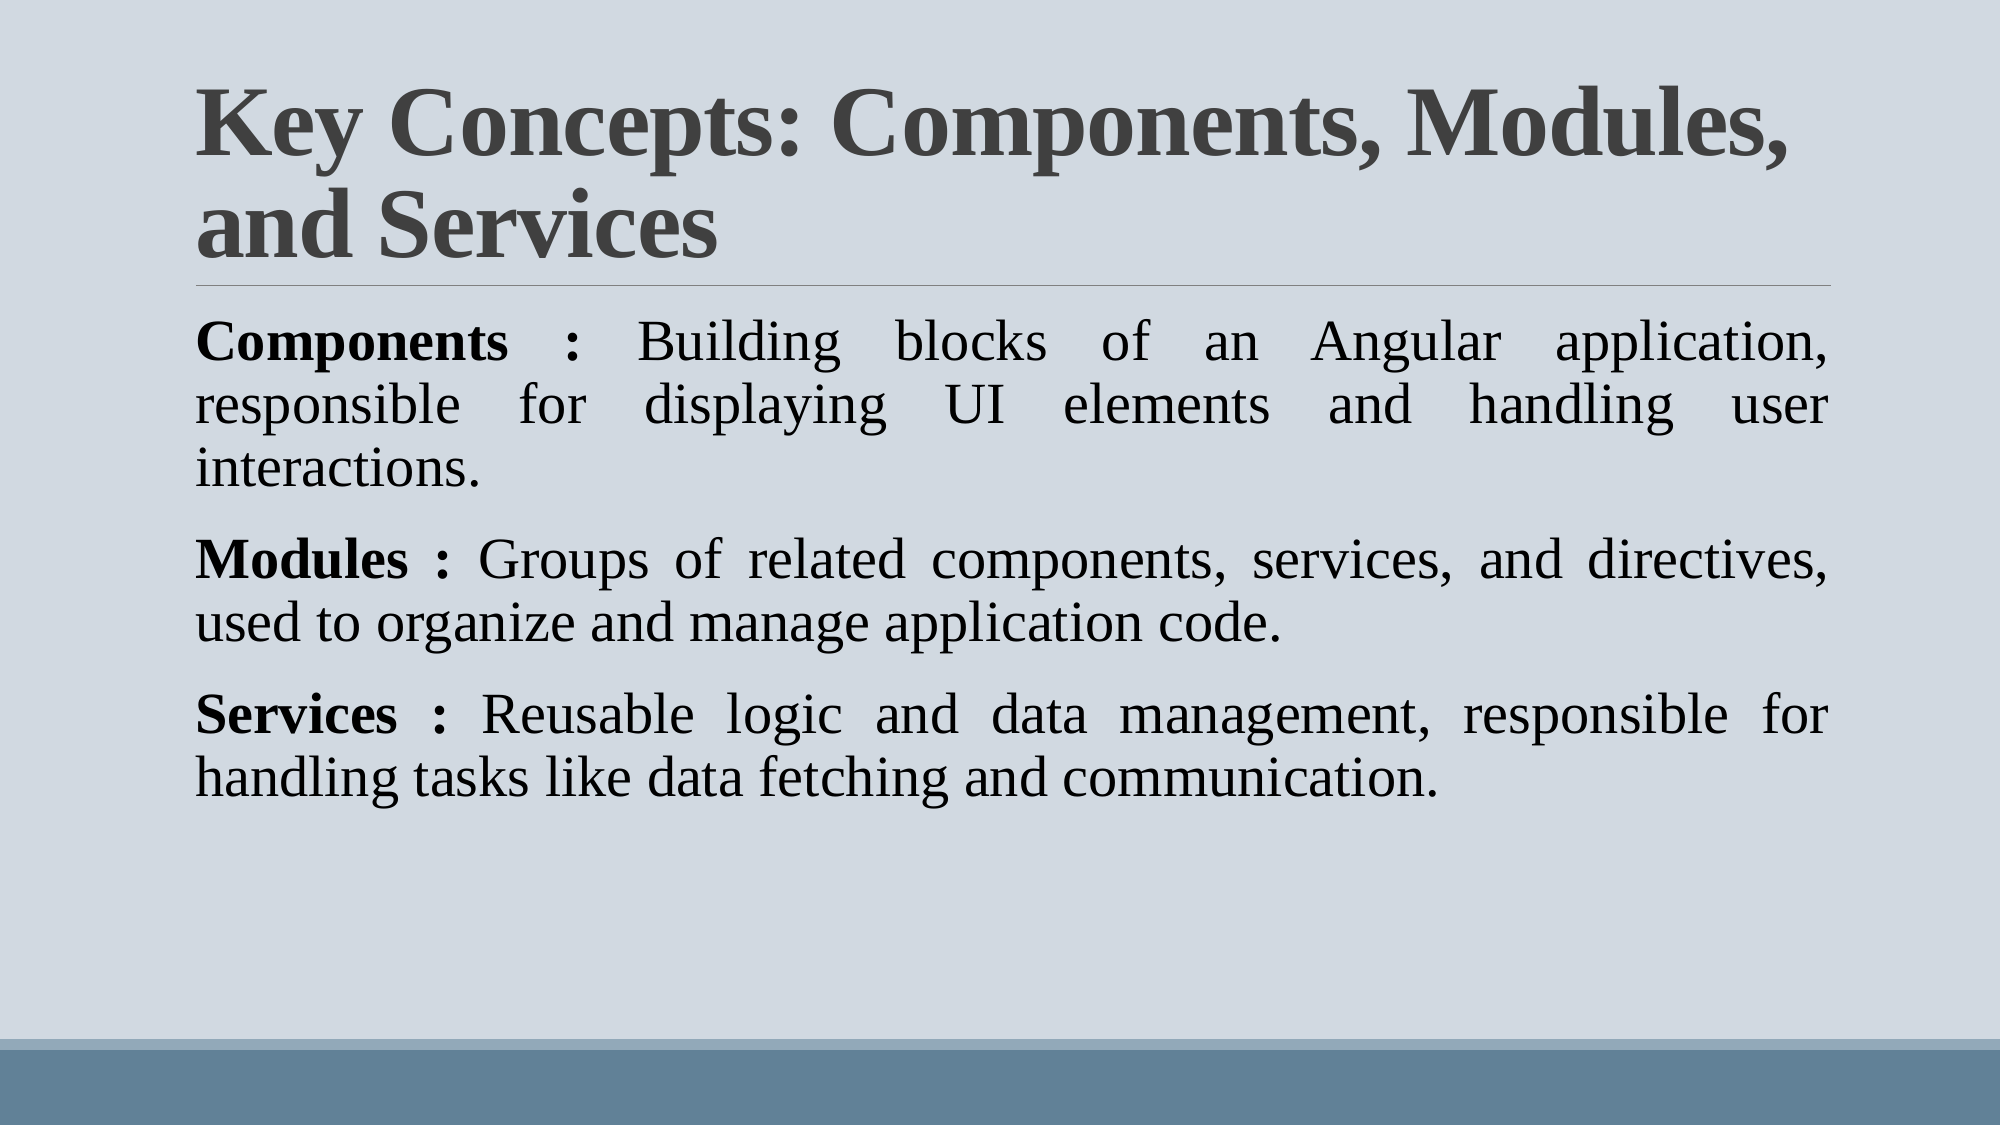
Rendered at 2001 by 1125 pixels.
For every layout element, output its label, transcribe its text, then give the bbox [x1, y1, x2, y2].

title Key Concepts: Components, Modules, and Services [180, 47, 1830, 285]
list Components : Building blocks of an Angular application, responsible for displaying UI elements and handling user interactions. Modules : Groups of related components, services, and directives, used to organize and manage application code. Services : Reusable logic and data management, responsible for handling tasks like data fetching and communication. [180, 302, 1830, 963]
